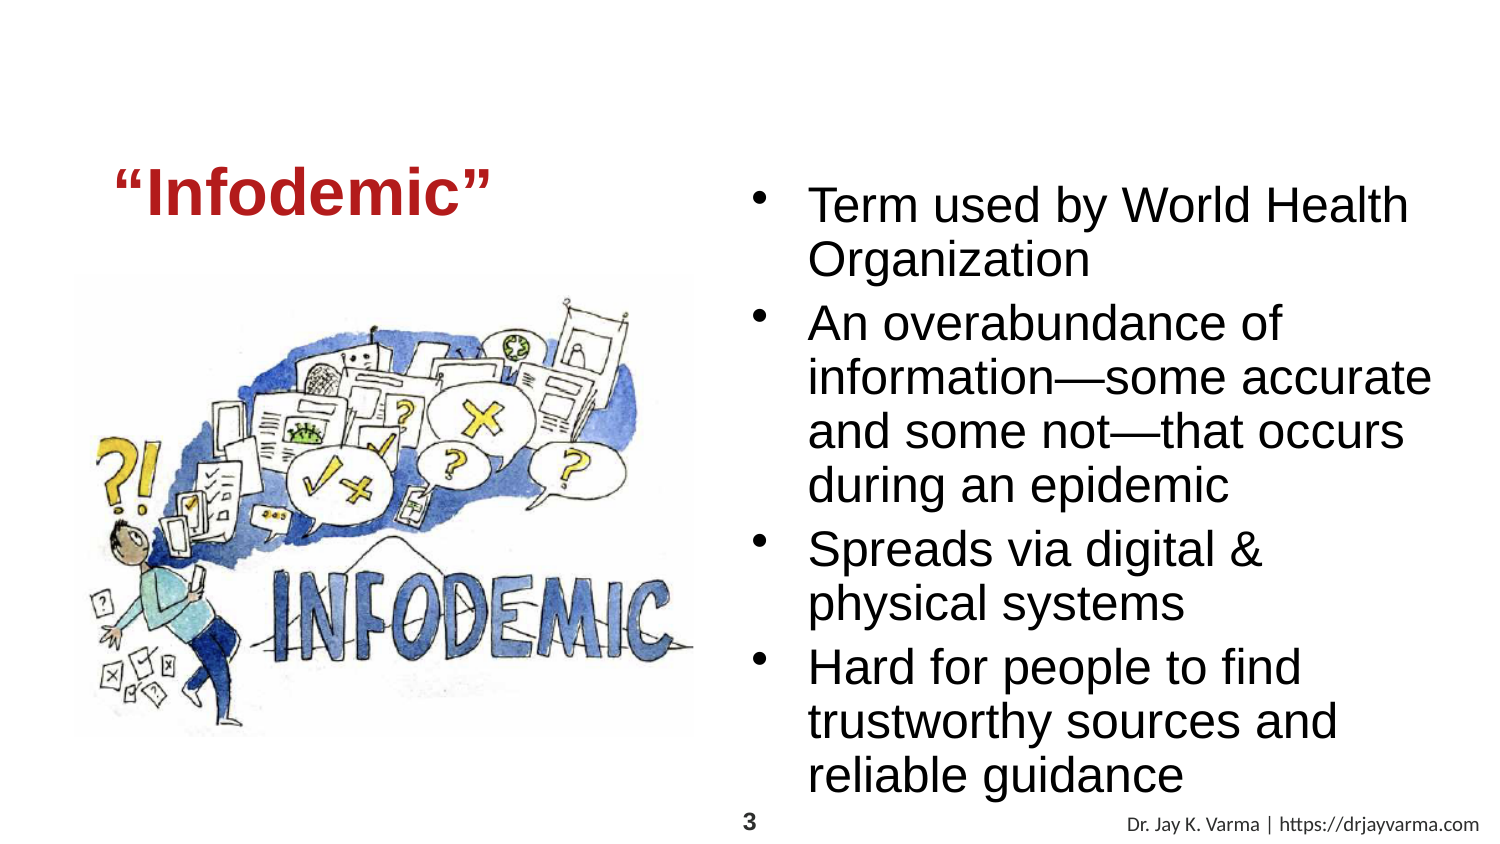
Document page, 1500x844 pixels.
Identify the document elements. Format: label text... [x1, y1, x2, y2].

list Term used by World Health Organization An overabundance of information—some accurate and some not—that occurs during an epidemic Spreads via digital & physical systems Hard for people to find trustworthy sources and reliable guidance [736, 171, 1451, 677]
title “Infodemic” [112, 148, 1363, 252]
text_box Dr. Jay K. Varma | https://drjayvarma.com [1112, 803, 1500, 844]
picture [59, 272, 717, 737]
